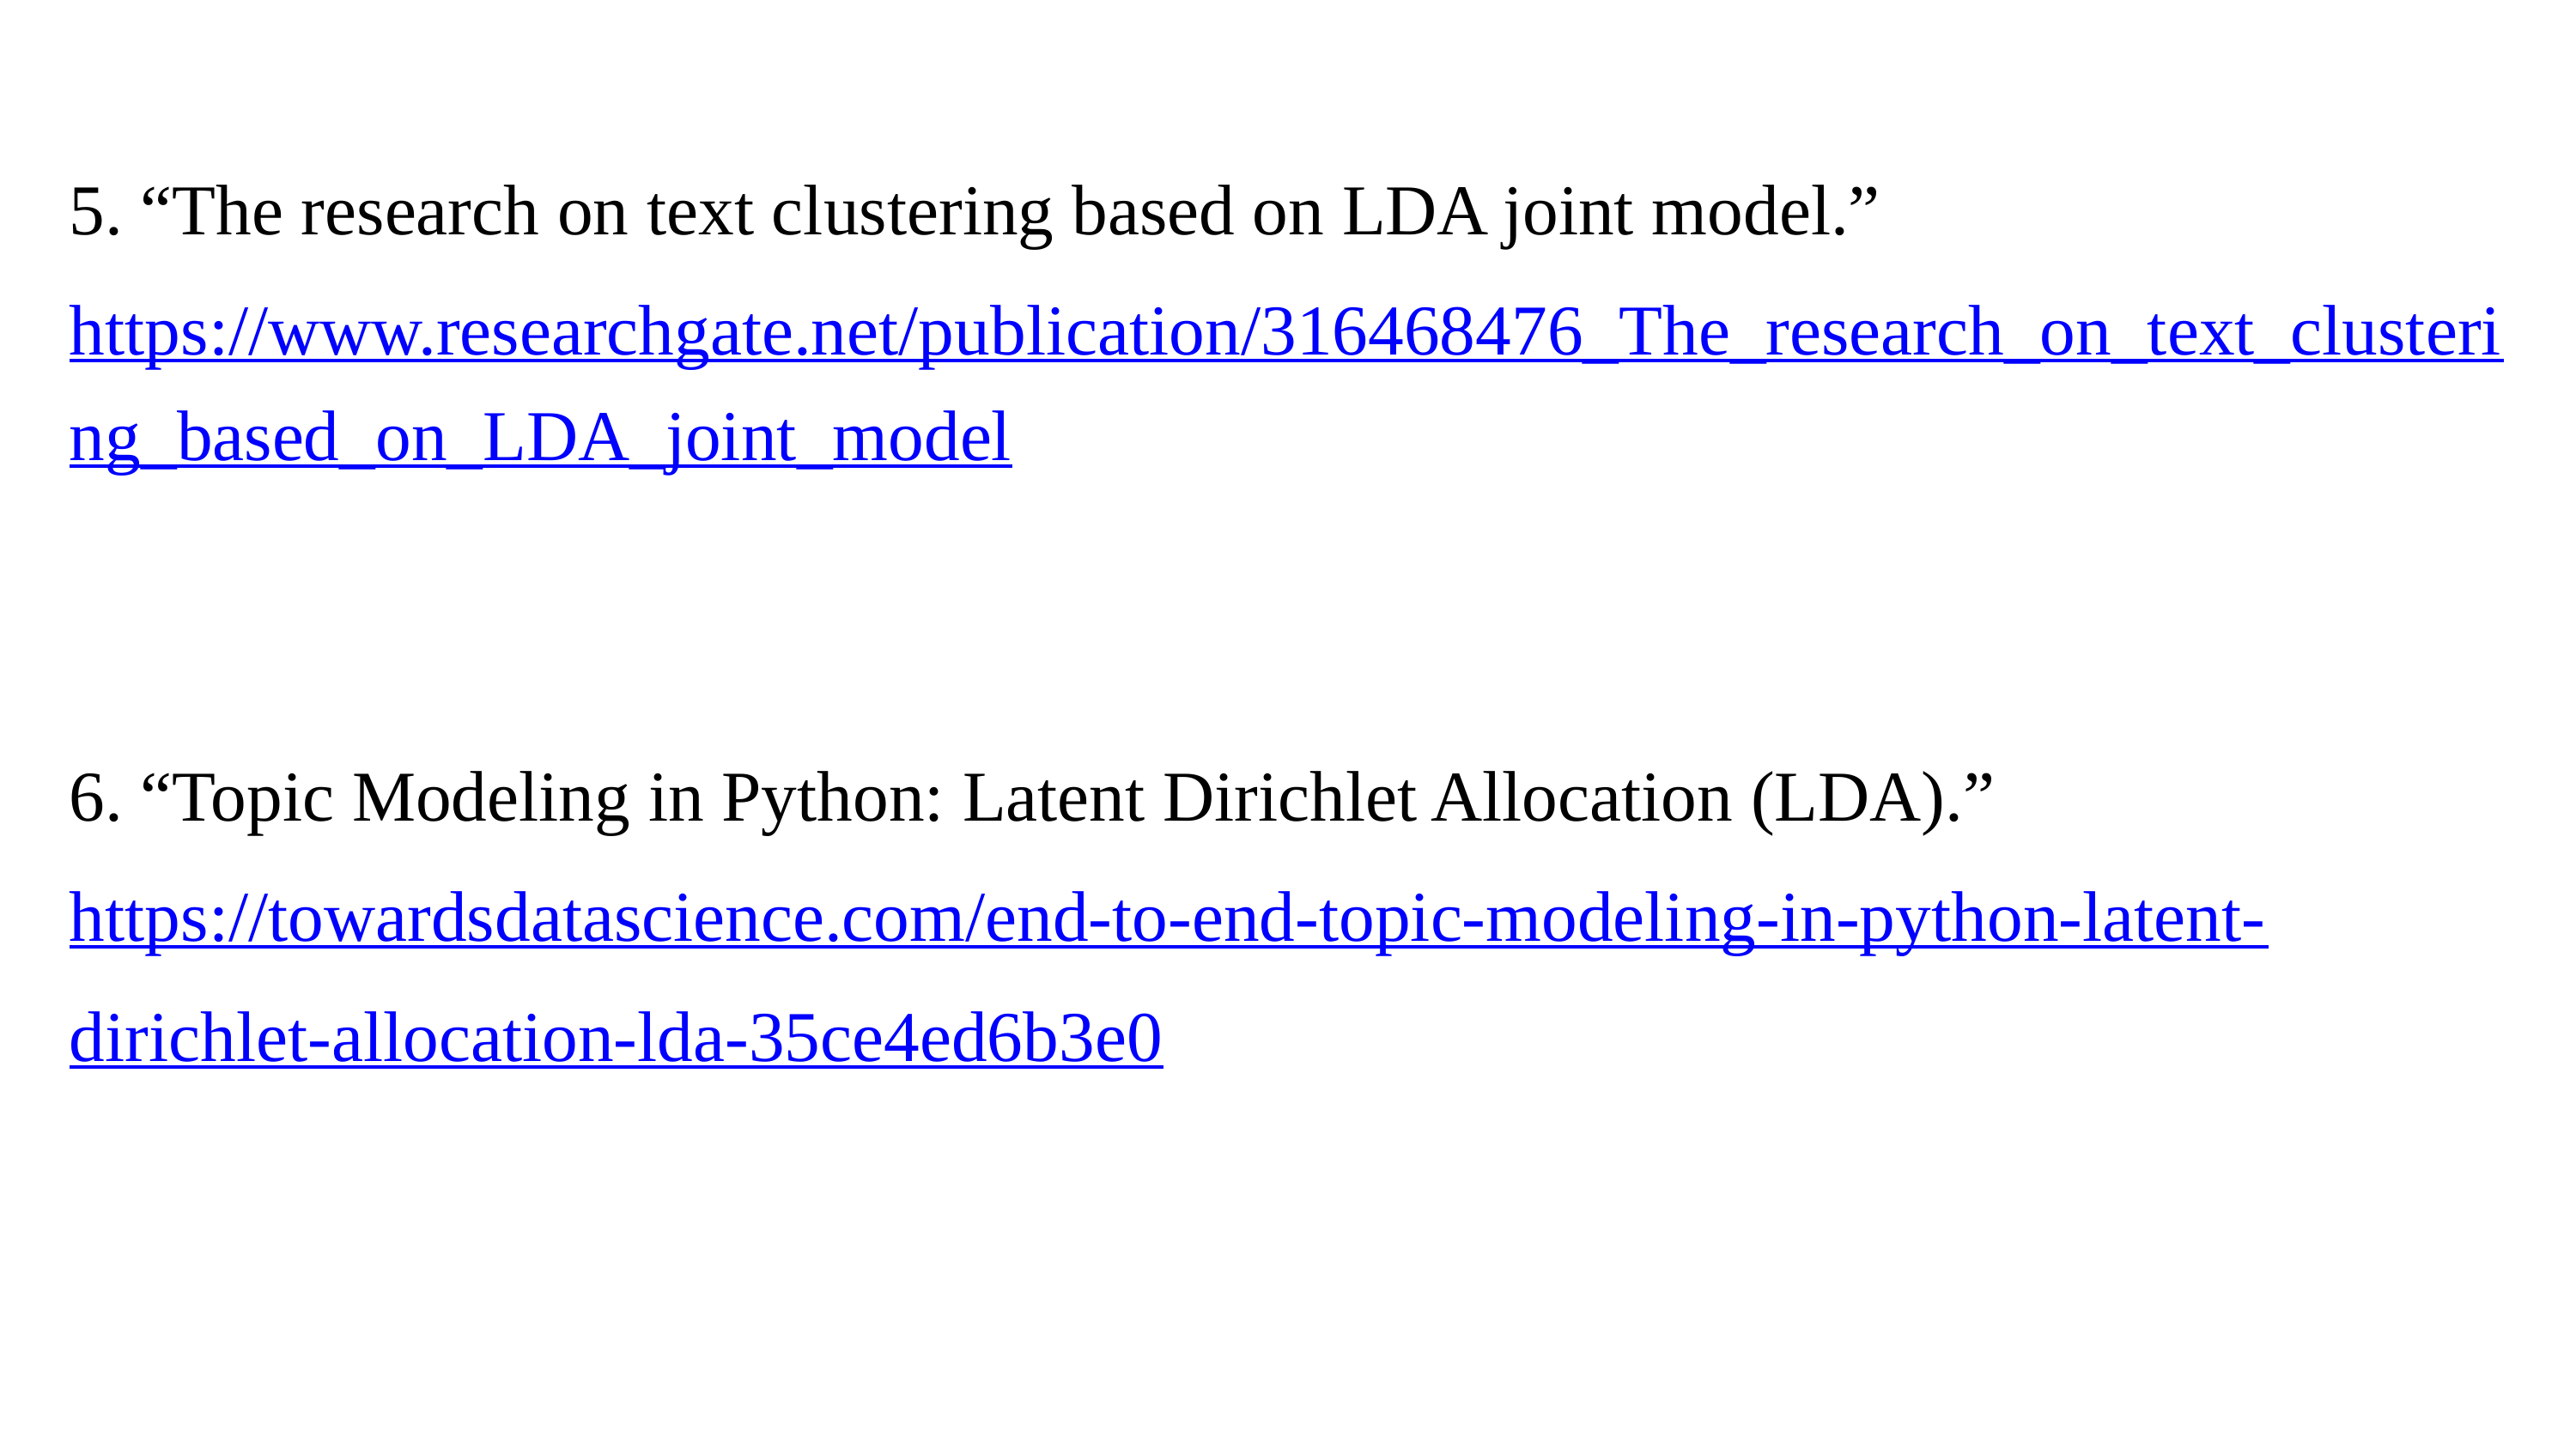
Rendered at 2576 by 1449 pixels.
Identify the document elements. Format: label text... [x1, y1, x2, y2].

text_box 5. “The research on text clustering based on LDA joint model.” https://www.researchgate.net/publication/316468476_The_research_on_text_clustering_based_on_LDA_joint_model 6. “Topic Modeling in Python: Latent Dirichlet Allocation (LDA).” https://towardsdatascience.com/end-to-end-topic-modeling-in-python-latent-dirichlet-allocation-lda-35ce4ed6b3e0 [69, 128, 2507, 1373]
